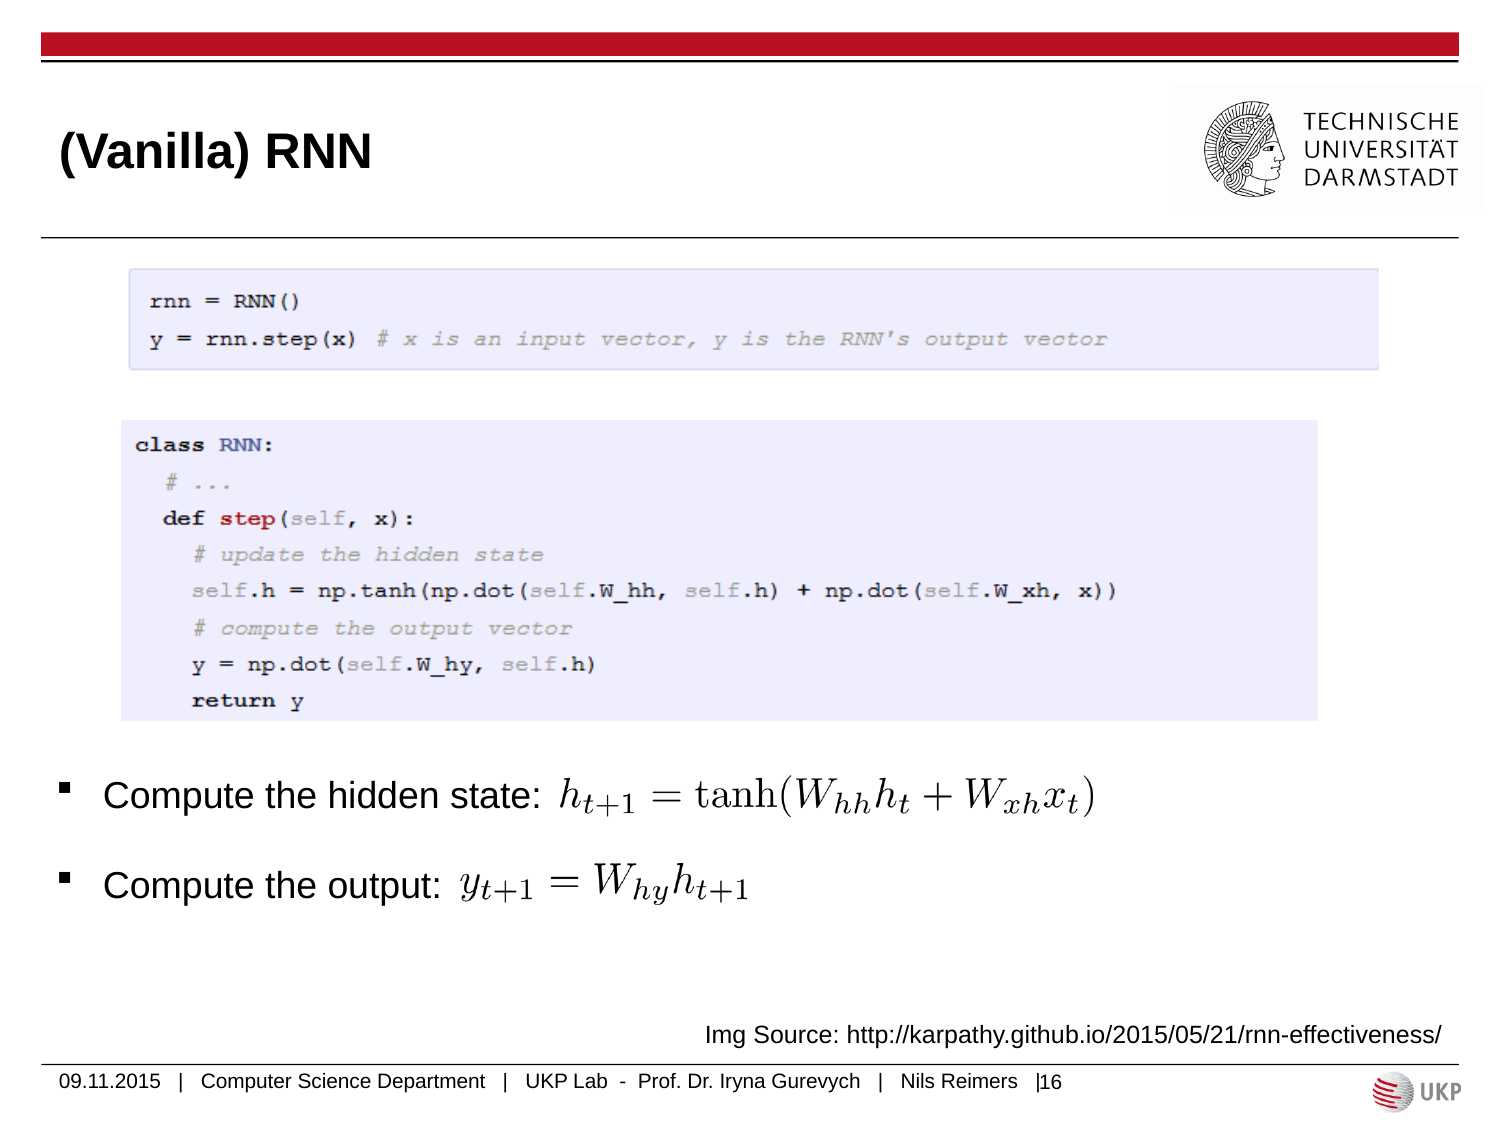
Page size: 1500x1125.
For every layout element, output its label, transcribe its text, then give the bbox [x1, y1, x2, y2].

footer 09.11.2015 | Computer Science Department | UKP Lab - Prof. Dr. Iryna Gurevych | Nils Reimers | [58, 1067, 1365, 1107]
text_box Img Source: http://karpathy.github.io/2015/05/21/rnn-effectiveness/ [537, 1011, 1459, 1057]
picture [121, 266, 1379, 373]
picture [121, 420, 1318, 721]
text_box Compute the hidden state: Compute the output: [41, 763, 1459, 913]
picture [460, 863, 747, 905]
picture [1372, 1071, 1461, 1113]
title (Vanilla) RNN [58, 79, 1188, 218]
picture [559, 774, 1093, 817]
picture [1188, 84, 1483, 214]
